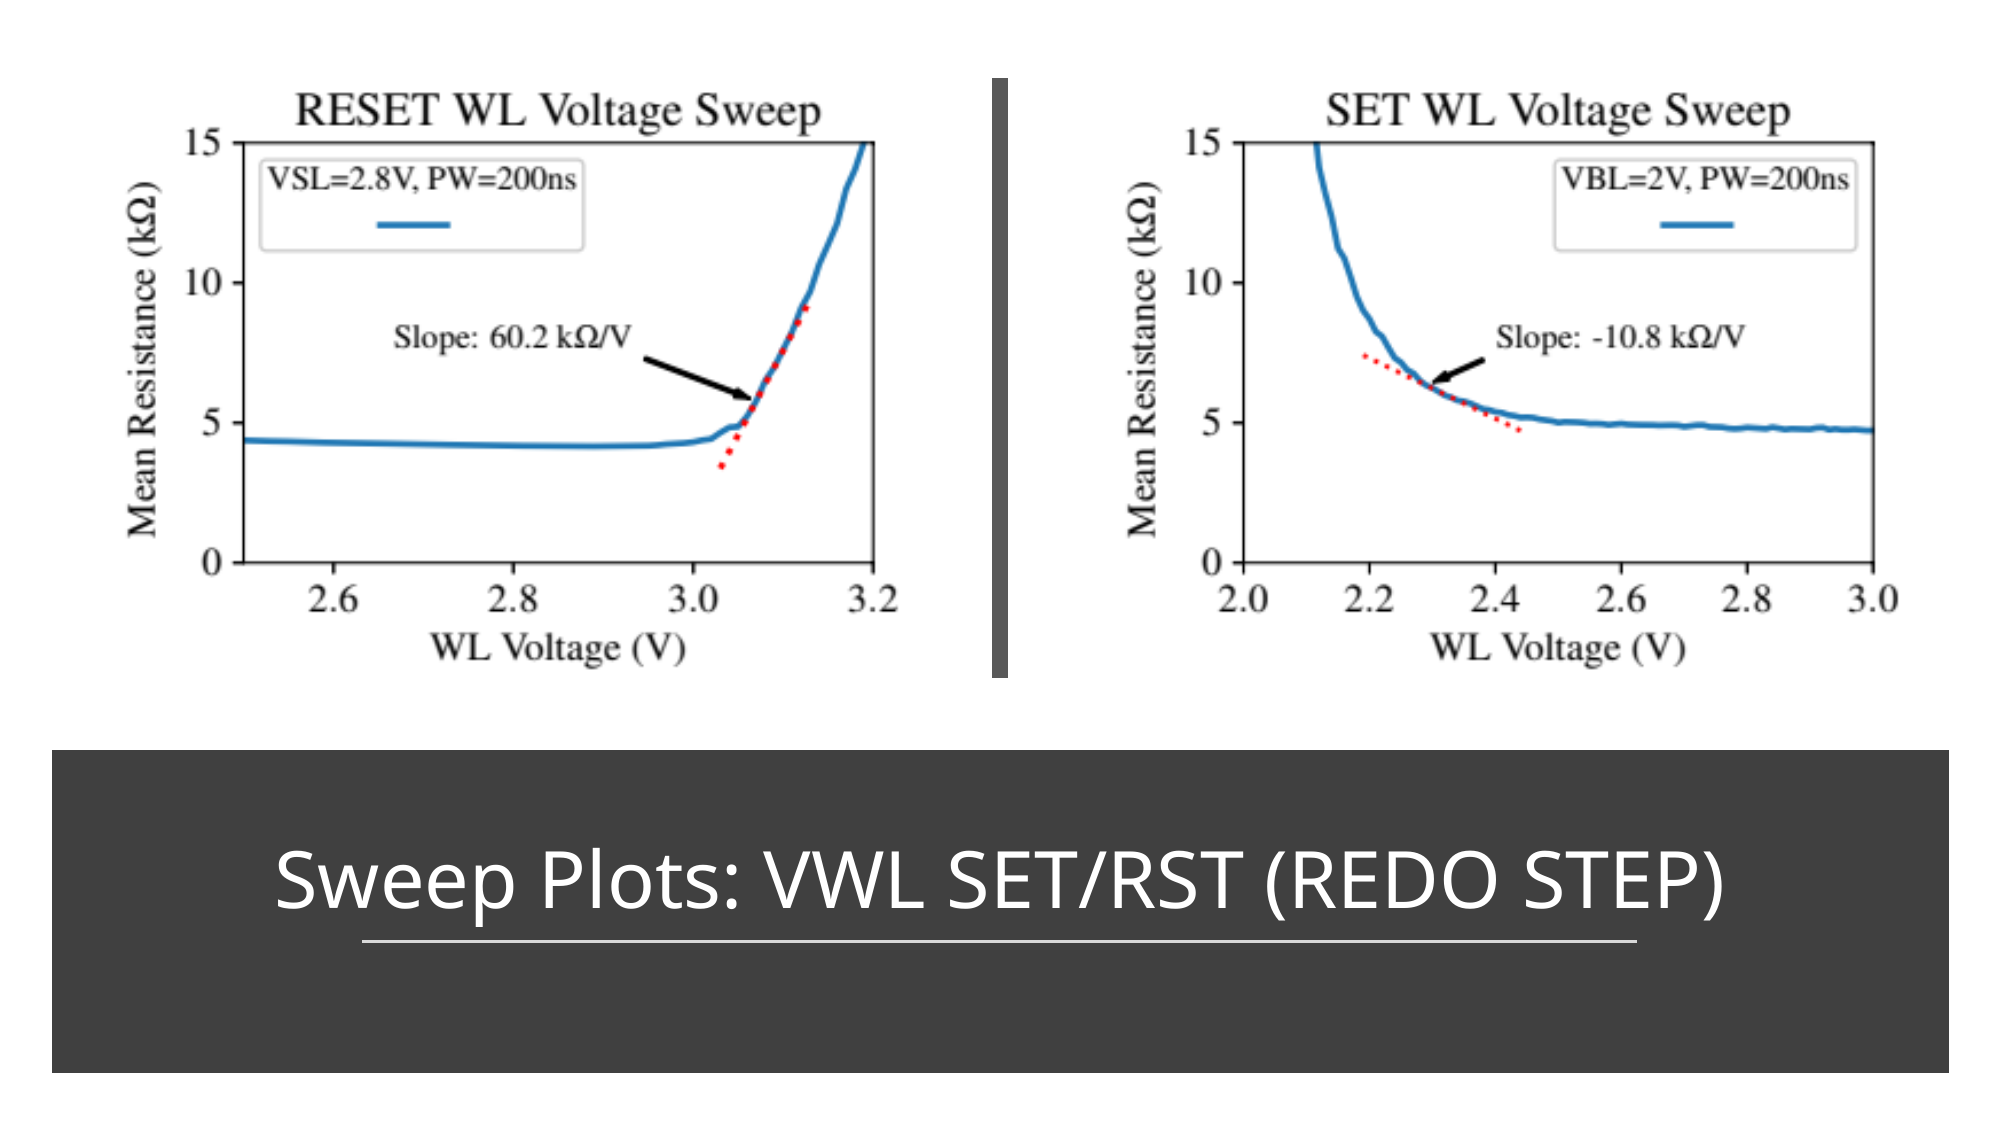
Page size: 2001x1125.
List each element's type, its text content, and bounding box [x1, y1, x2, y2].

text_box [61, 759, 1939, 1064]
picture [62, 50, 938, 707]
picture [1062, 50, 1938, 707]
title Sweep Plots: VWL SET/RST (REDO STEP) [86, 780, 1914, 933]
